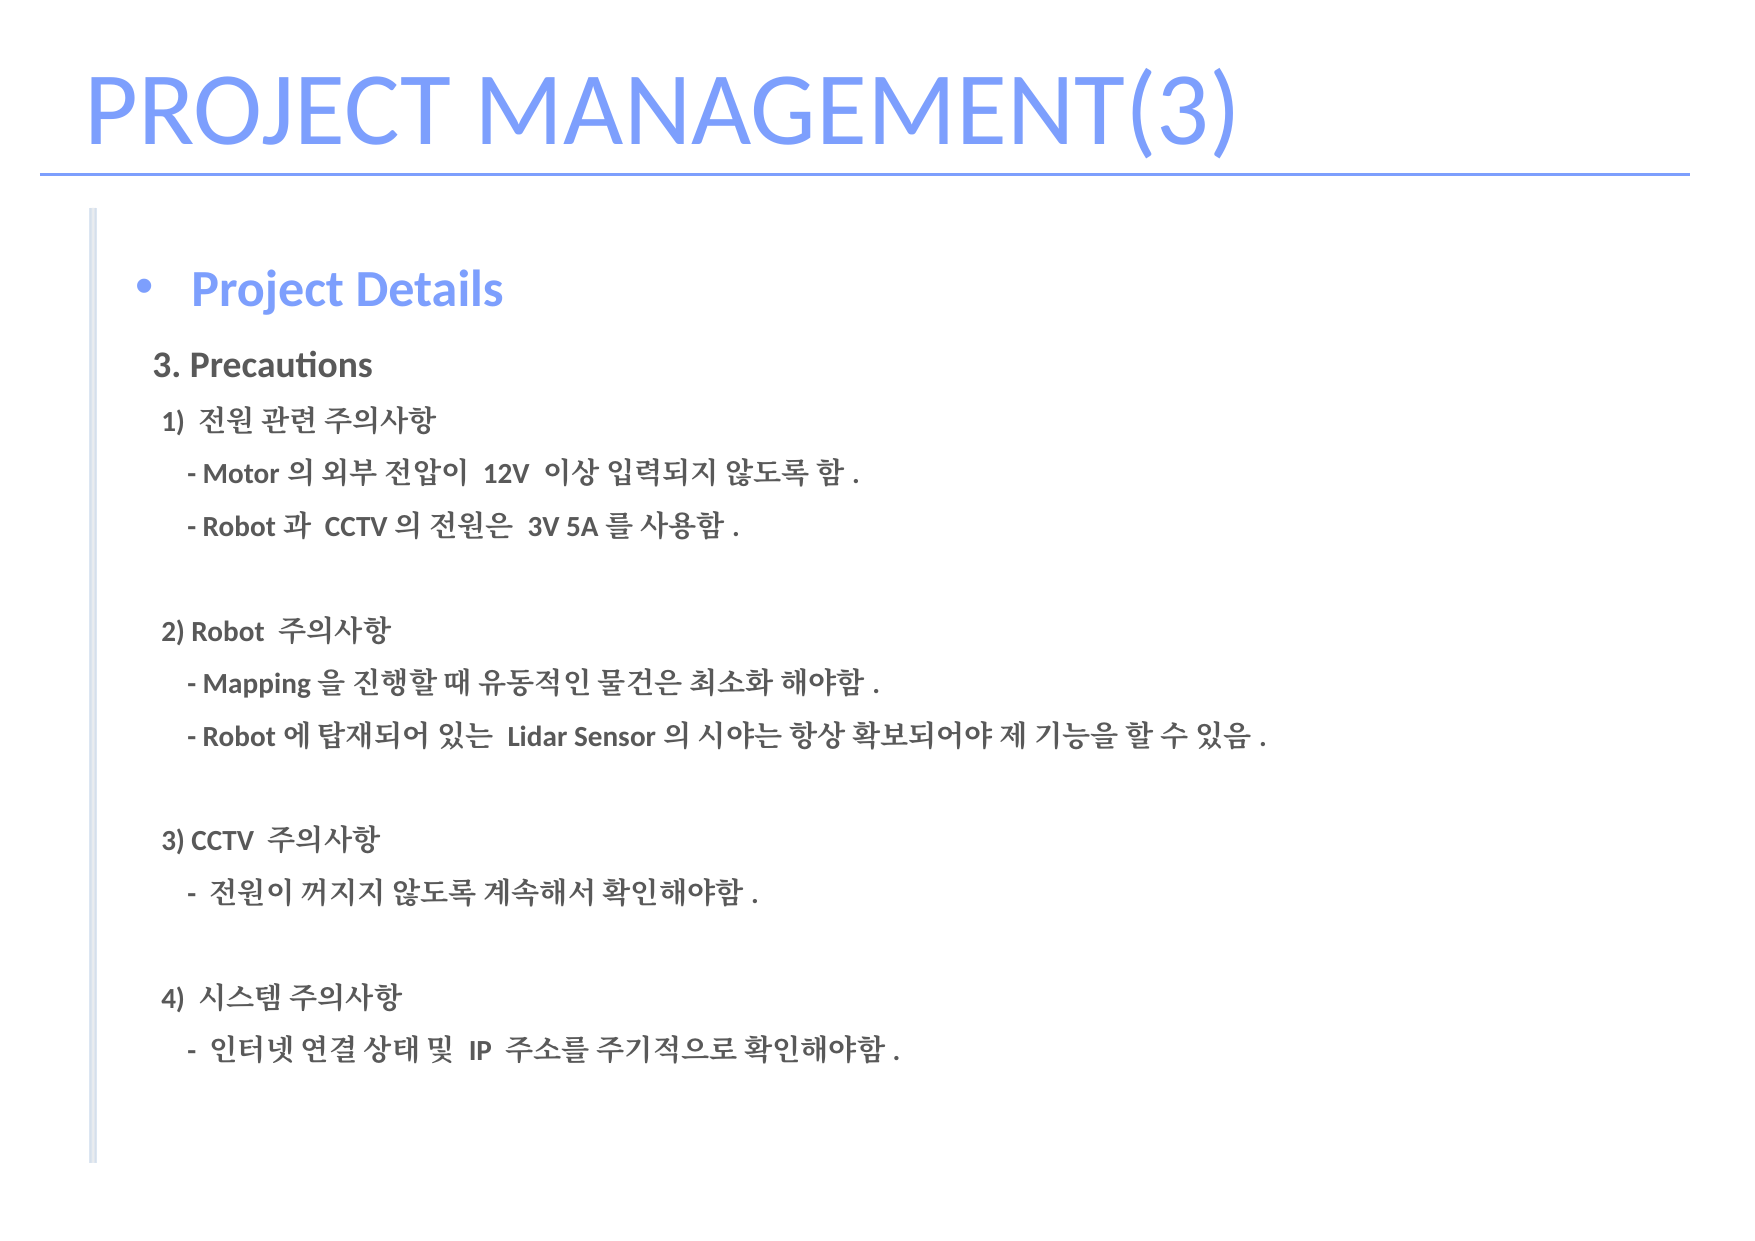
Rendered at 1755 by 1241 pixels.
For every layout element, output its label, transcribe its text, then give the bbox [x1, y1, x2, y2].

text_box PROJECT MANAGEMENT(3) [70, 32, 1258, 173]
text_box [89, 207, 98, 1164]
text_box Project Details 3. Precautions 1) 전원 관련 주의사항 - Motor의 외부 전압이 12V 이상 입력되지 않도록 함. - Robot과 CCTV의 전원은 3V 5A를 사용함. 2) Robot 주의사항 - Mapping을 진행할 때 유동적인 물건은 최소화 해야함. - Robot에 탑재되어 있는 Lidar Sensor의 시야는 항상 확보되어야 제 기능을 할 수 있음. 3) CCTV 주의사항 - 전원이 꺼지지 않도록 계속해서 확인해야함. 4) 시스템 주의사항 - 인터넷 연결 상태 및 IP 주소를 주기적으로 확인해야함. [120, 216, 1282, 1074]
